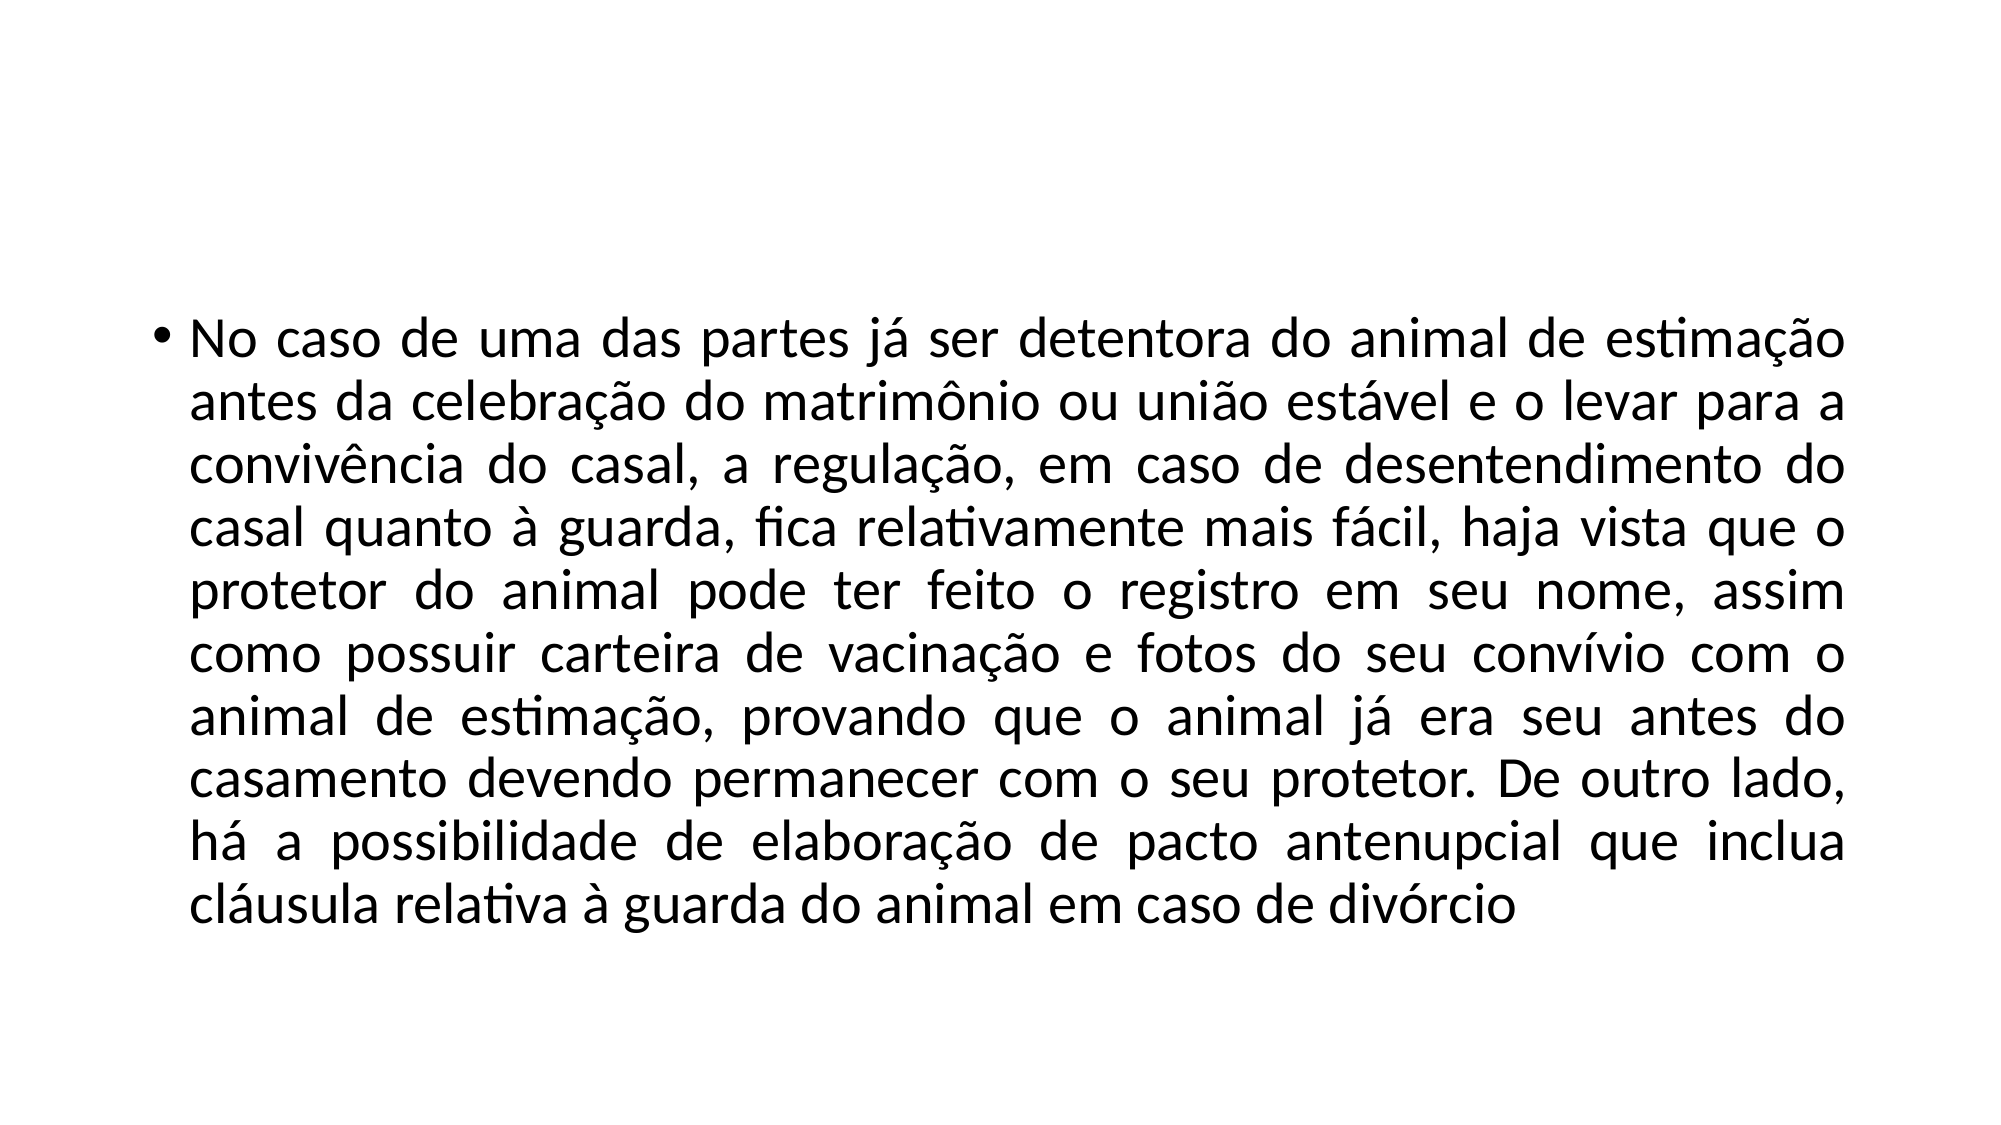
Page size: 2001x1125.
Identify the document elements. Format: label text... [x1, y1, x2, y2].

list No caso de uma das partes já ser detentora do animal de estimação antes da celebração do matrimônio ou união estável e o levar para a convivência do casal, a regulação, em caso de desentendimento do casal quanto à guarda, fica relativamente mais fácil, haja vista que o protetor do animal pode ter feito o registro em seu nome, assim como possuir carteira de vacinação e fotos do seu convívio com o animal de estimação, provando que o animal já era seu antes do casamento devendo permanecer com o seu protetor. De outro lado, há a possibilidade de elaboração de pacto antenupcial que inclua cláusula relativa à guarda do animal em caso de divórcio [137, 299, 1863, 1014]
